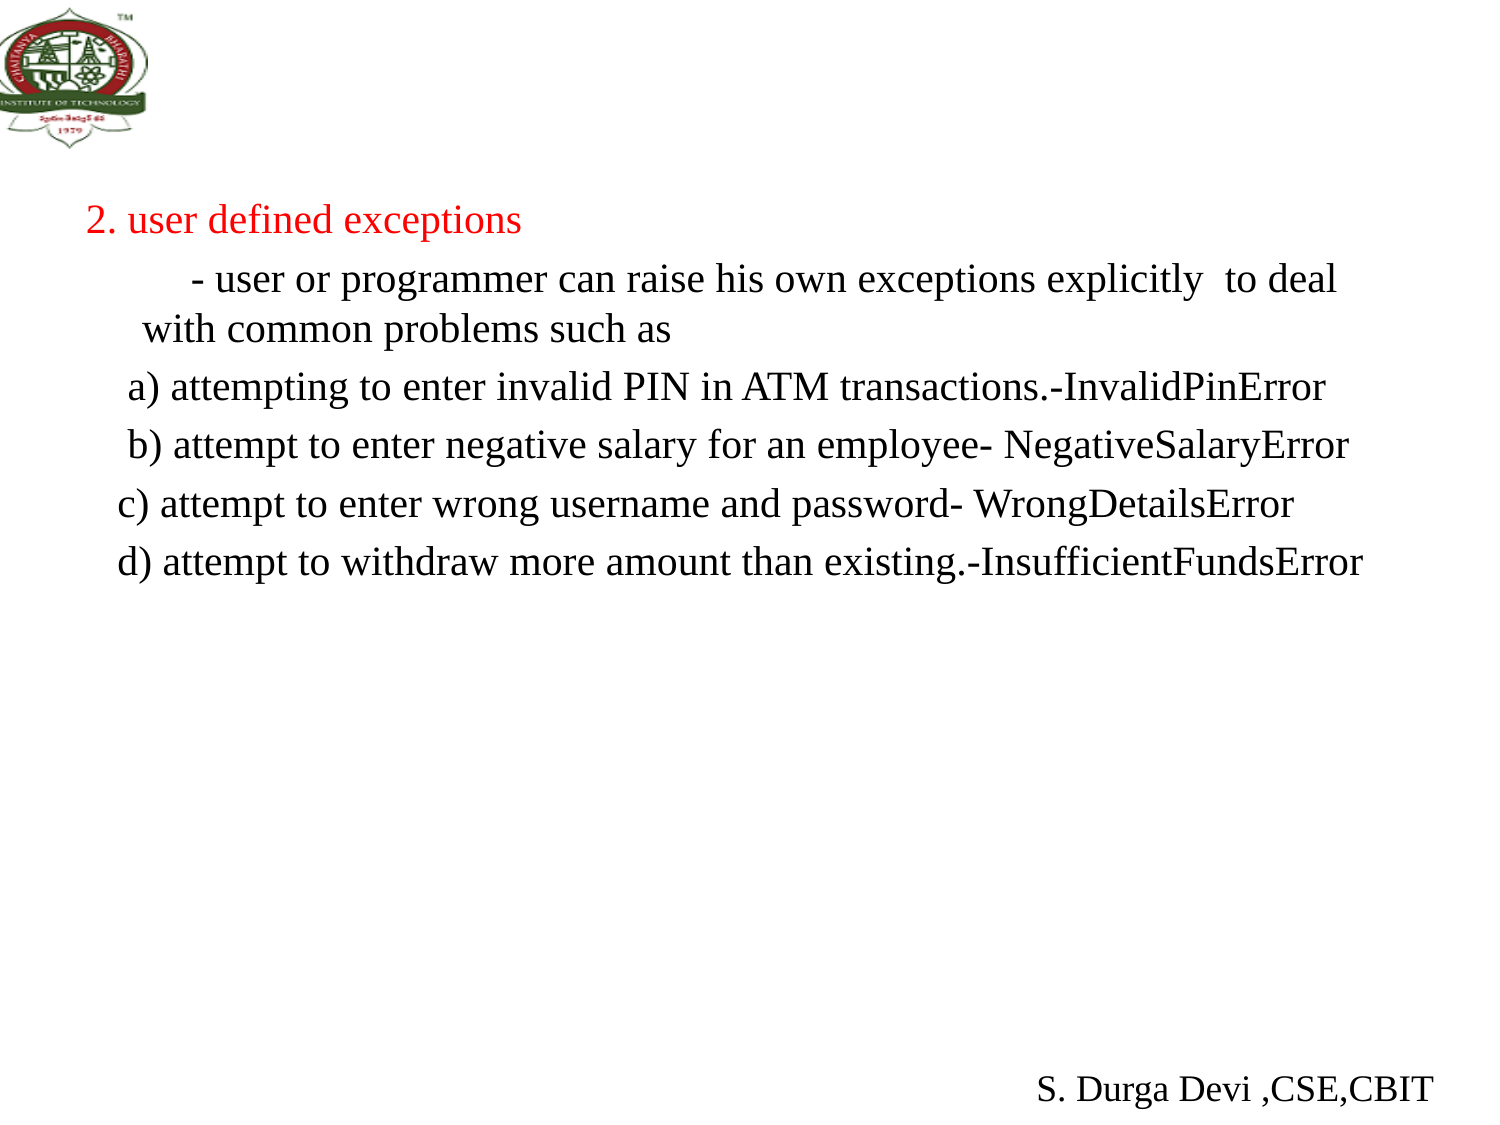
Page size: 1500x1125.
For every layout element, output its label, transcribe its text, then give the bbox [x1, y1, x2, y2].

picture [0, 6, 148, 150]
text_box S. Durga Devi ,CSE,CBIT [1021, 1057, 1471, 1117]
list 2. user defined exceptions - user or programmer can raise his own exceptions explicitly to deal with common problems such as a) attempting to enter invalid PIN in ATM transactions.-InvalidPinError b) attempt to enter negative salary for an employee- NegativeSalaryError c) attempt to enter wrong username and password- WrongDetailsError d) attempt to withdraw more amount than existing.-InsufficientFundsError [70, 184, 1421, 927]
